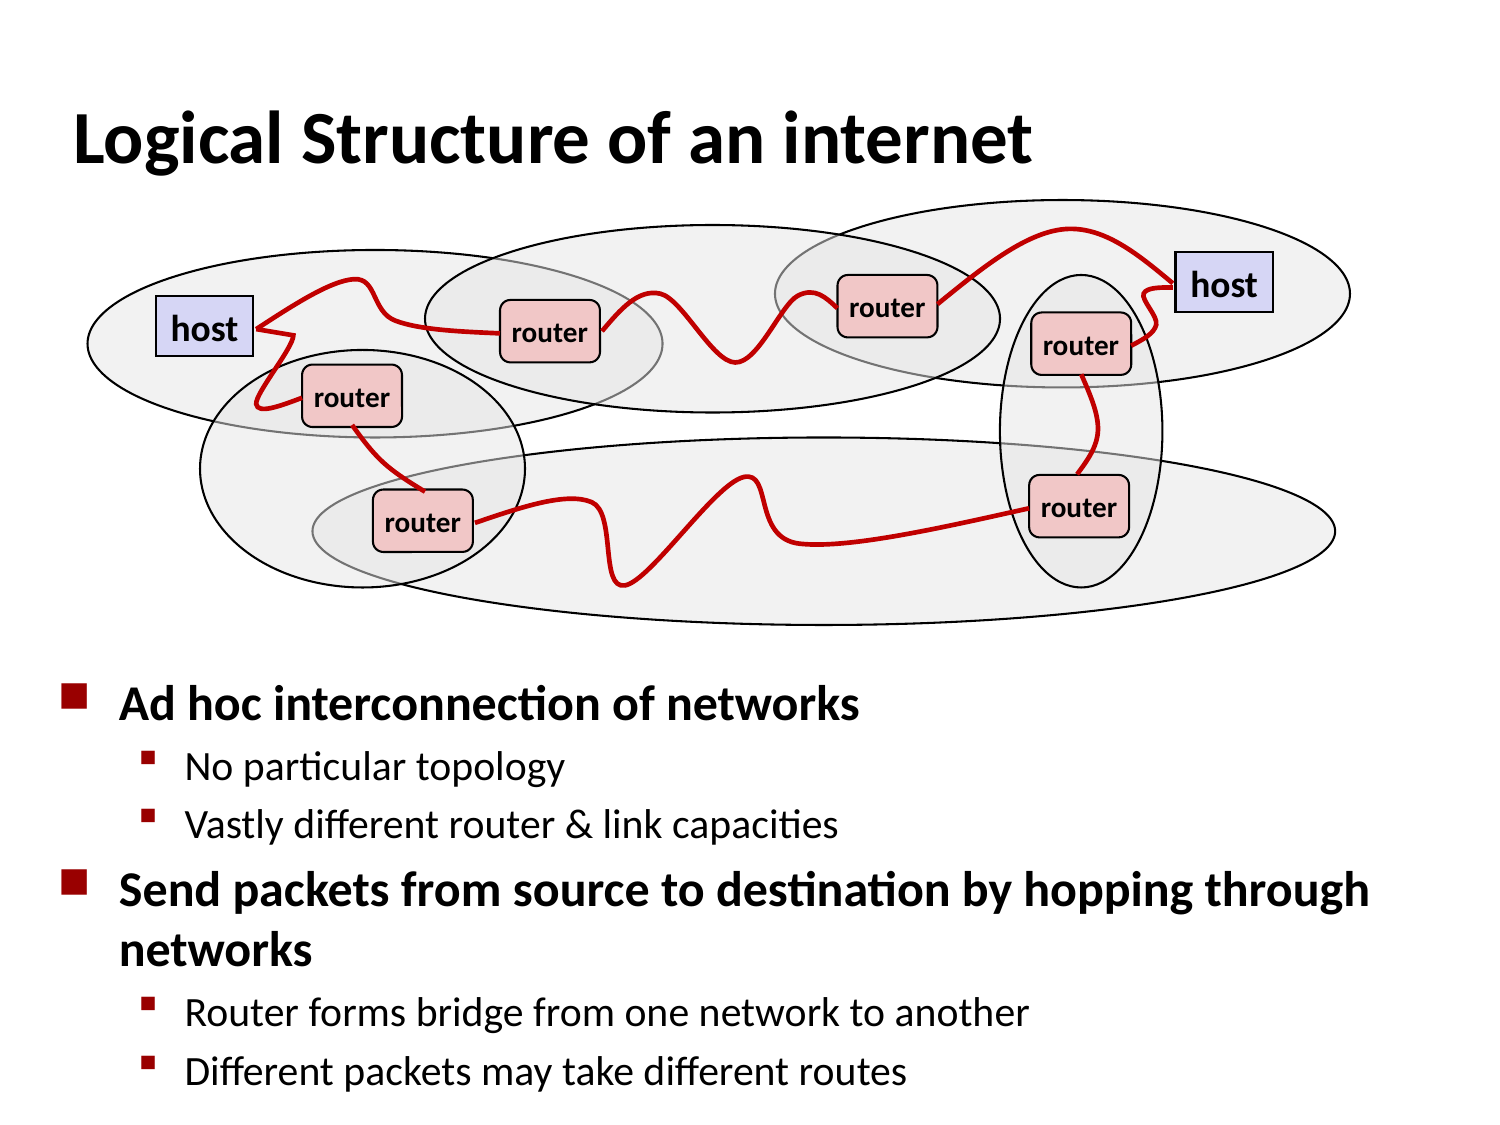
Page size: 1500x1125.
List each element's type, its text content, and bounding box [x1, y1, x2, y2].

text_box [352, 425, 426, 492]
text_box [840, 200, 1351, 383]
text_box [1011, 338, 1163, 588]
text_box router [1031, 312, 1132, 375]
text_box [937, 228, 1173, 305]
text_box [256, 279, 500, 334]
text_box [1077, 374, 1098, 475]
list Ad hoc interconnection of networks No particular topology Vastly different router & link capacities Send packets from source to destination by hopping through networks Router forms bridge from one network to another Different packets may take different routes [47, 662, 1411, 1008]
text_box [425, 224, 1001, 413]
text_box router [372, 489, 473, 552]
text_box [256, 330, 303, 409]
text_box [402, 460, 1336, 625]
text_box [268, 330, 593, 426]
text_box router [837, 274, 938, 338]
text_box [87, 249, 492, 422]
title Logical Structure of an internet [58, 71, 1305, 197]
text_box host [155, 296, 254, 356]
text_box [516, 437, 1010, 519]
text_box router [302, 364, 403, 428]
text_box [200, 349, 526, 588]
text_box host [1175, 252, 1273, 312]
text_box router [500, 299, 601, 363]
text_box router [1029, 474, 1130, 538]
text_box [474, 476, 1030, 586]
text_box [1131, 287, 1173, 346]
text_box [602, 292, 838, 363]
text_box [936, 296, 1039, 386]
text_box [999, 289, 1143, 508]
